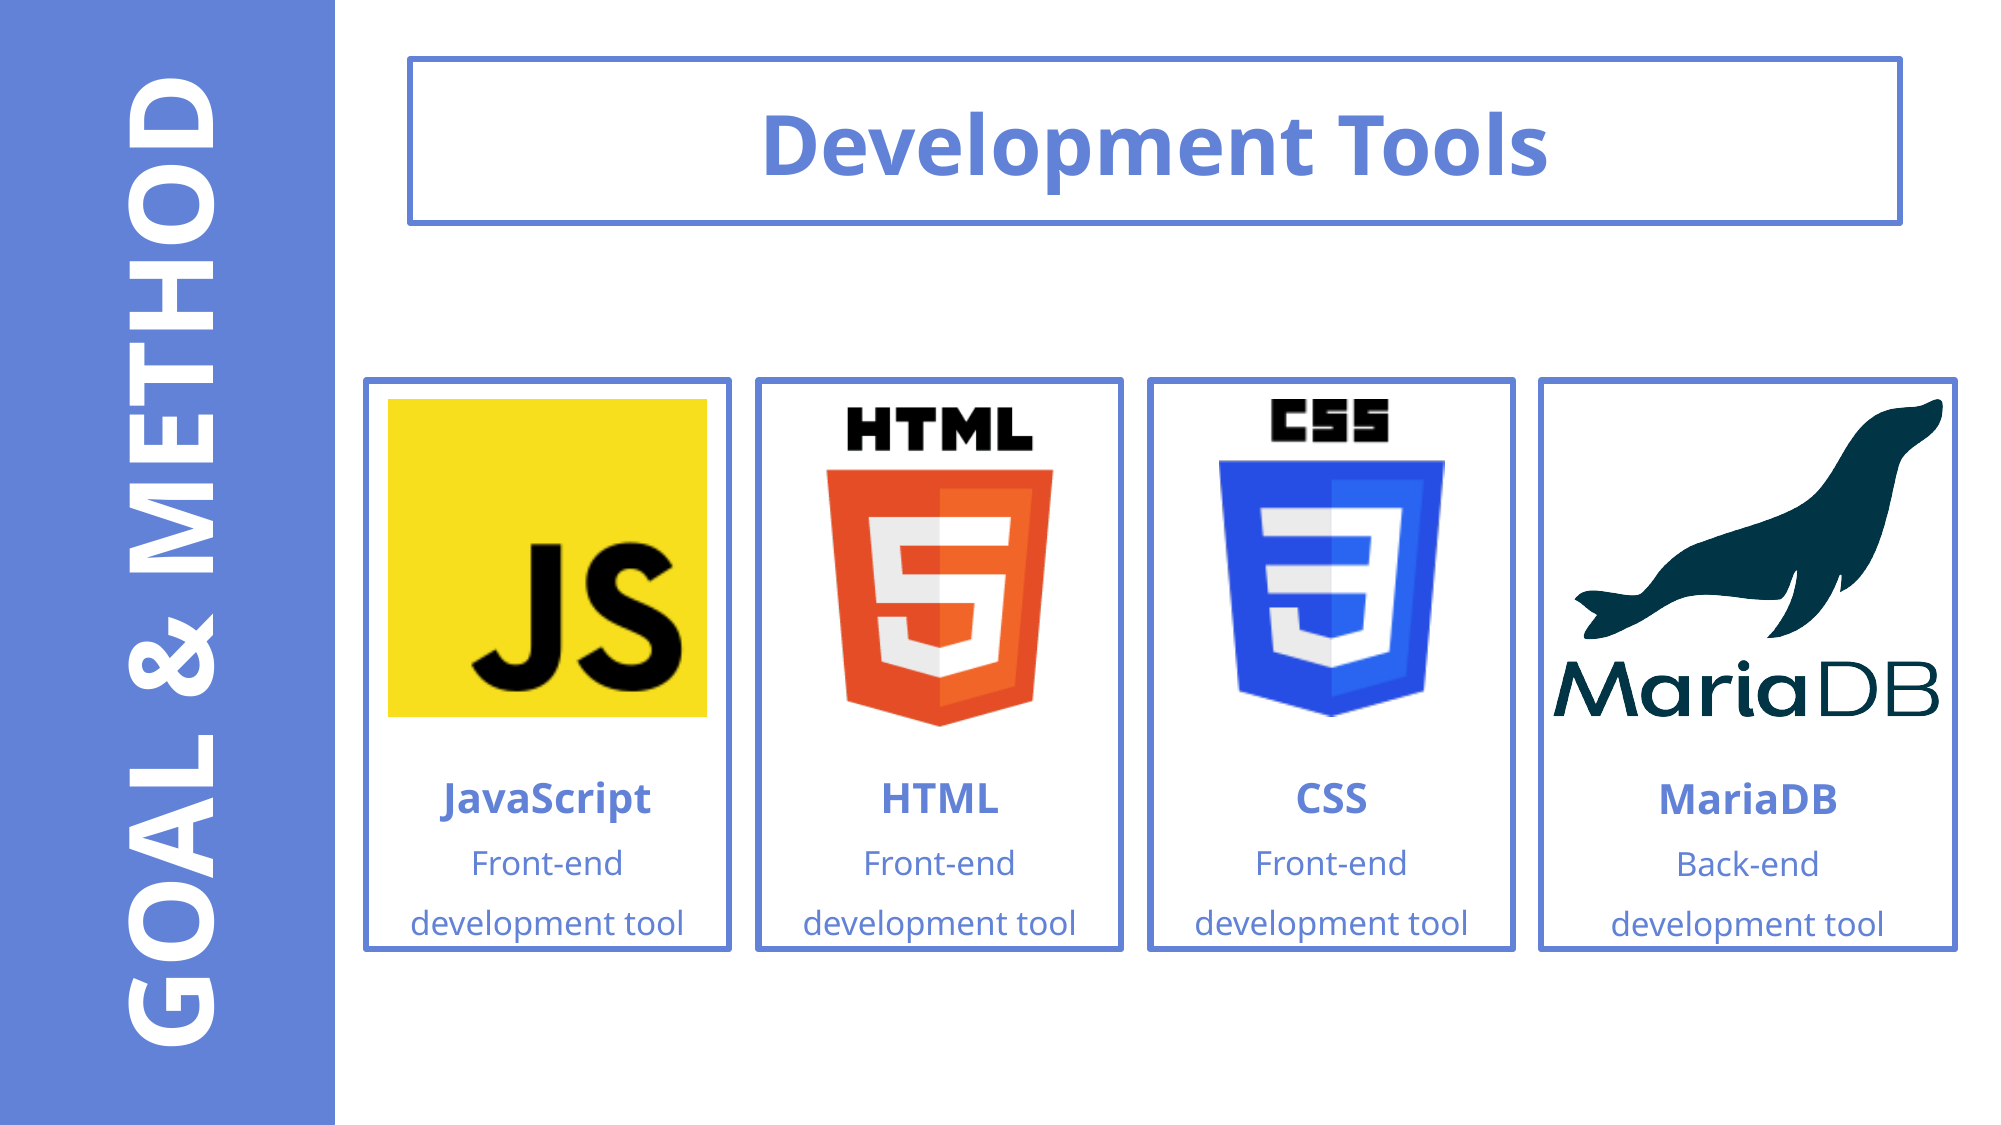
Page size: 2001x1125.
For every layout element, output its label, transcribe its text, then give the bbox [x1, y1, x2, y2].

text_box Development Tools [410, 85, 1900, 200]
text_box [752, 379, 1127, 950]
title GOAL & METHOD [0, 0, 334, 1125]
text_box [1149, 379, 1514, 950]
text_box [365, 379, 730, 950]
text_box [1540, 379, 1956, 950]
